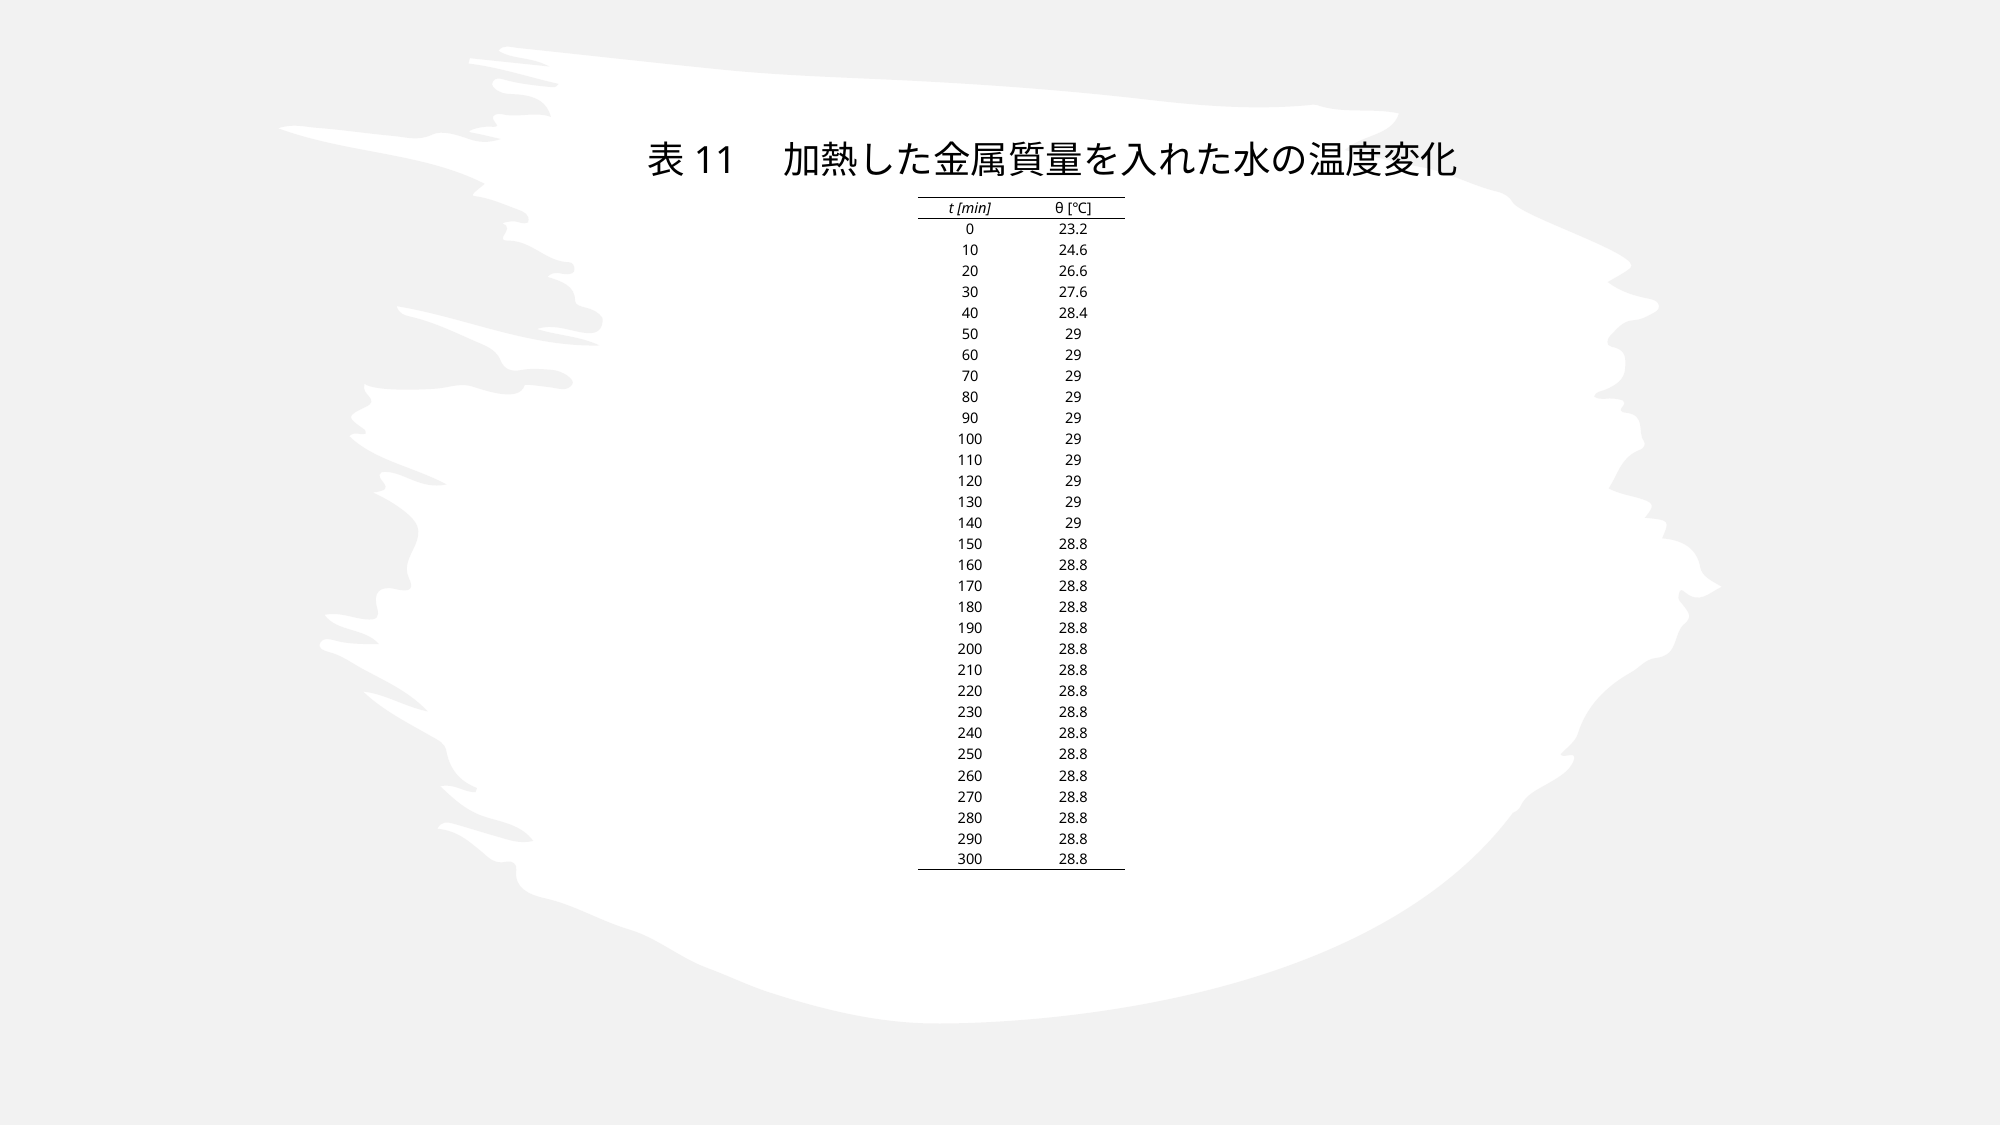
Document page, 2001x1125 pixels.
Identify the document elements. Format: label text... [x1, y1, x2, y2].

table_cell 29 [1022, 386, 1125, 407]
table_cell 150 [918, 533, 1022, 554]
table_cell 210 [918, 660, 1022, 681]
table_cell 250 [918, 744, 1022, 765]
table_cell 80 [918, 386, 1022, 407]
table_cell 24.6 [1022, 239, 1125, 260]
table_header t [min] [918, 198, 1022, 218]
table_cell 28.8 [1022, 681, 1125, 702]
table_cell 230 [918, 702, 1022, 723]
table_cell 28.8 [1022, 554, 1125, 575]
text_box 表11 加熱した金属質量を入れた水の温度変化 [553, 128, 1553, 189]
table_cell 29 [1022, 407, 1125, 428]
table_header θ [℃] [1022, 198, 1125, 218]
table_cell 220 [918, 681, 1022, 702]
table_cell 28.8 [1022, 617, 1125, 639]
table_cell 26.6 [1022, 260, 1125, 281]
table_cell 40 [918, 302, 1022, 323]
table_cell 280 [918, 807, 1022, 828]
table_cell 260 [918, 765, 1022, 786]
table_cell 140 [918, 512, 1022, 533]
table_cell 270 [918, 786, 1022, 807]
table_cell 29 [1022, 491, 1125, 512]
table_cell 200 [918, 639, 1022, 660]
table_cell 28.8 [1022, 744, 1125, 765]
table_cell 30 [918, 281, 1022, 302]
table_cell 28.8 [1022, 849, 1125, 869]
table_cell 28.4 [1022, 302, 1125, 323]
table_cell 23.2 [1022, 219, 1125, 239]
table_cell 0 [918, 219, 1022, 239]
text_box [0, 0, 2000, 1125]
table_cell 28.8 [1022, 723, 1125, 744]
table_cell 70 [918, 365, 1022, 386]
table_cell 60 [918, 344, 1022, 365]
table_cell 110 [918, 449, 1022, 470]
table_cell 180 [918, 596, 1022, 617]
text_box [281, 47, 1720, 1023]
table_cell 190 [918, 617, 1022, 639]
table_cell 100 [918, 428, 1022, 449]
table_cell 170 [918, 575, 1022, 596]
table_cell 28.8 [1022, 639, 1125, 660]
table_cell 28.8 [1022, 702, 1125, 723]
table_cell 28.8 [1022, 575, 1125, 596]
table_cell 50 [918, 323, 1022, 344]
table_cell 29 [1022, 449, 1125, 470]
table_cell 28.8 [1022, 828, 1125, 849]
table_cell 120 [918, 470, 1022, 491]
table_cell 290 [918, 828, 1022, 849]
table_cell 130 [918, 491, 1022, 512]
table_cell 28.8 [1022, 533, 1125, 554]
table_cell 28.8 [1022, 660, 1125, 681]
table_cell 28.8 [1022, 765, 1125, 786]
table_cell 160 [918, 554, 1022, 575]
table_cell 300 [918, 849, 1022, 869]
table_cell 10 [918, 239, 1022, 260]
table_cell 20 [918, 260, 1022, 281]
table_cell 29 [1022, 323, 1125, 344]
table_cell 27.6 [1022, 281, 1125, 302]
table_cell 28.8 [1022, 596, 1125, 617]
table_cell 29 [1022, 428, 1125, 449]
table_cell 28.8 [1022, 786, 1125, 807]
table_cell 240 [918, 723, 1022, 744]
table_cell 28.8 [1022, 807, 1125, 828]
table_cell 90 [918, 407, 1022, 428]
table_cell 29 [1022, 512, 1125, 533]
table_cell 29 [1022, 344, 1125, 365]
table_cell 29 [1022, 365, 1125, 386]
table_cell 29 [1022, 470, 1125, 491]
